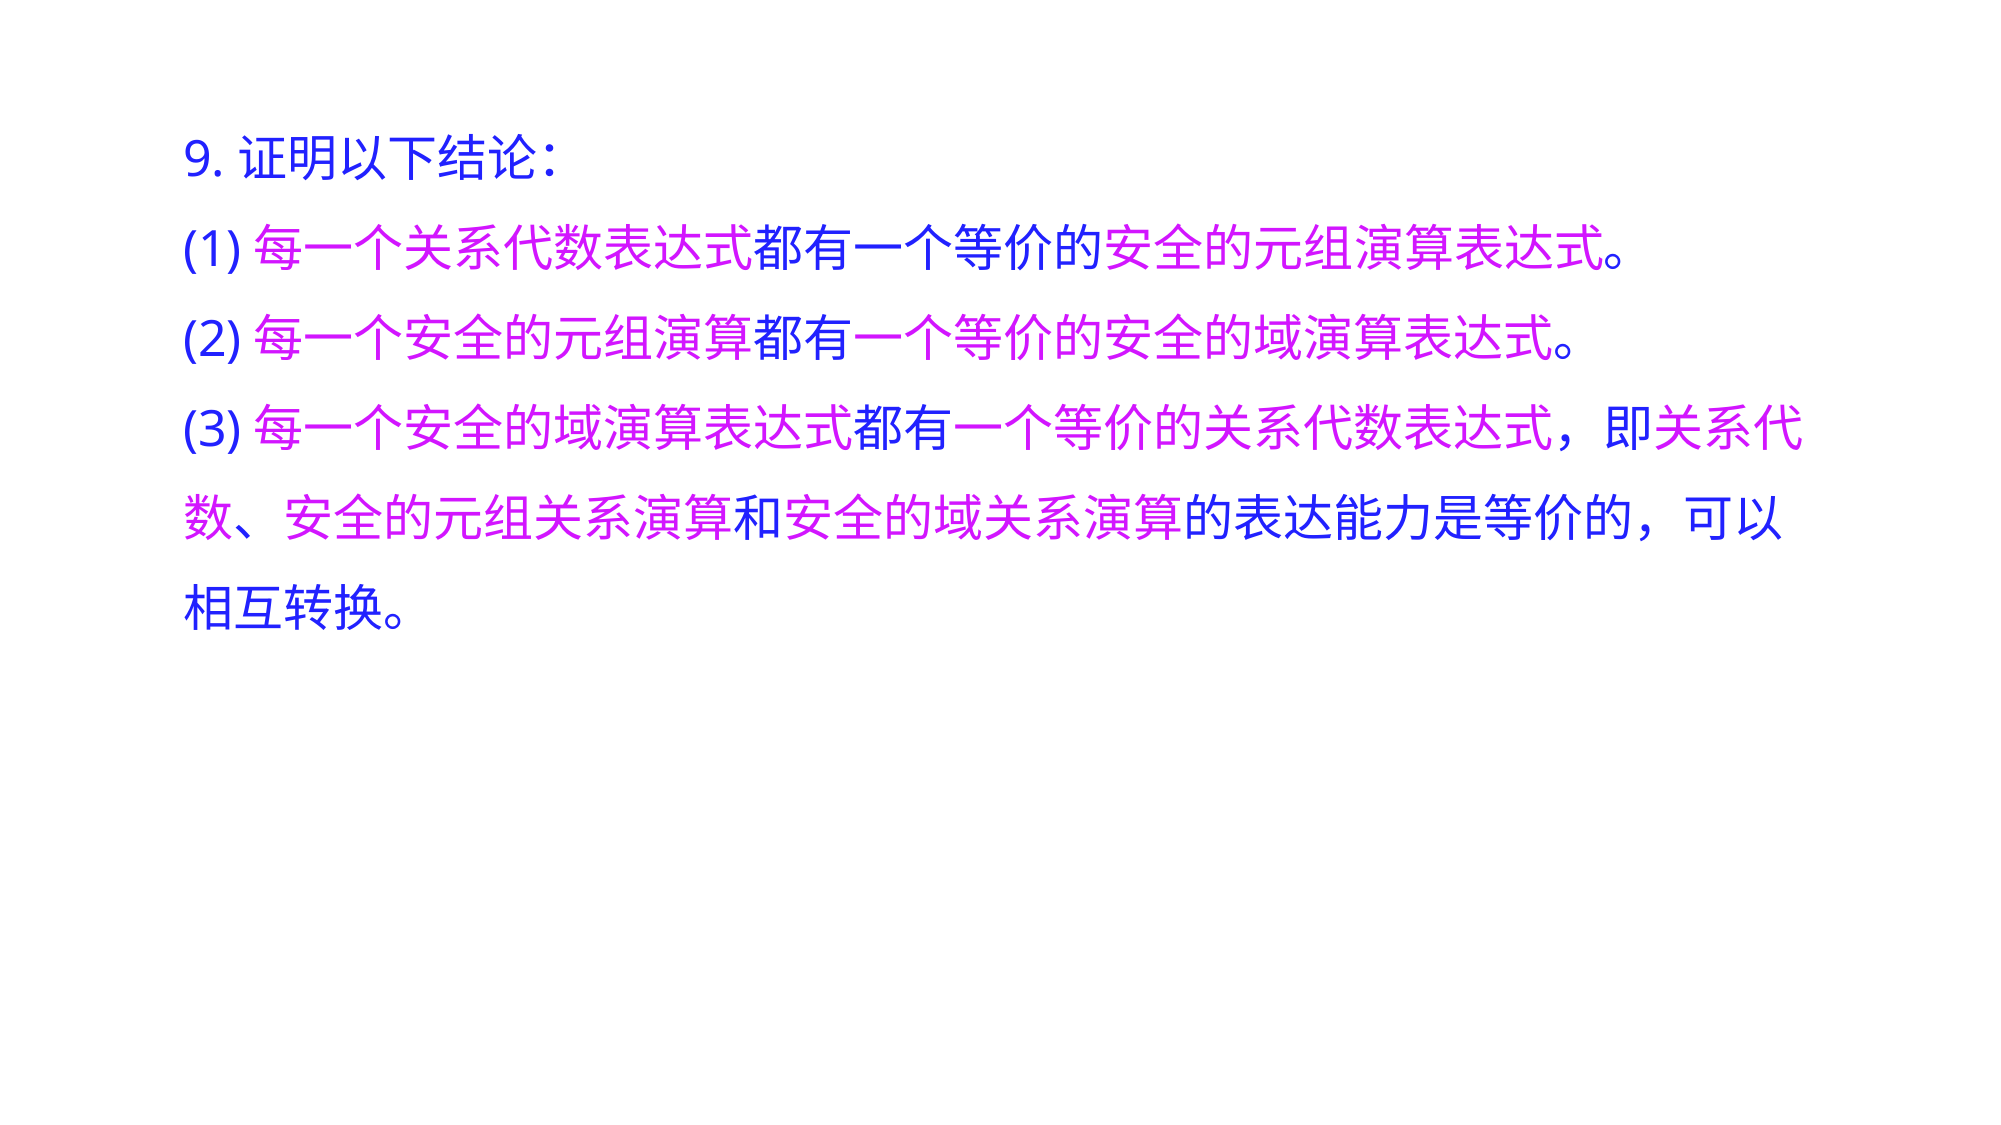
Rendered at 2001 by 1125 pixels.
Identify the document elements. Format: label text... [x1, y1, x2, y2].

text_box 9.证明以下结论： (1)每一个关系代数表达式都有一个等价的安全的元组演算表达式。 (2)每一个安全的元组演算都有一个等价的安全的域演算表达式。 (3)每一个安全的域演算表达式都有一个等价的关系代数表达式，即关系代数、安全的元组关系演算和安全的域关系演算的表达能力是等价的，可以相互转换。 [168, 89, 1826, 644]
